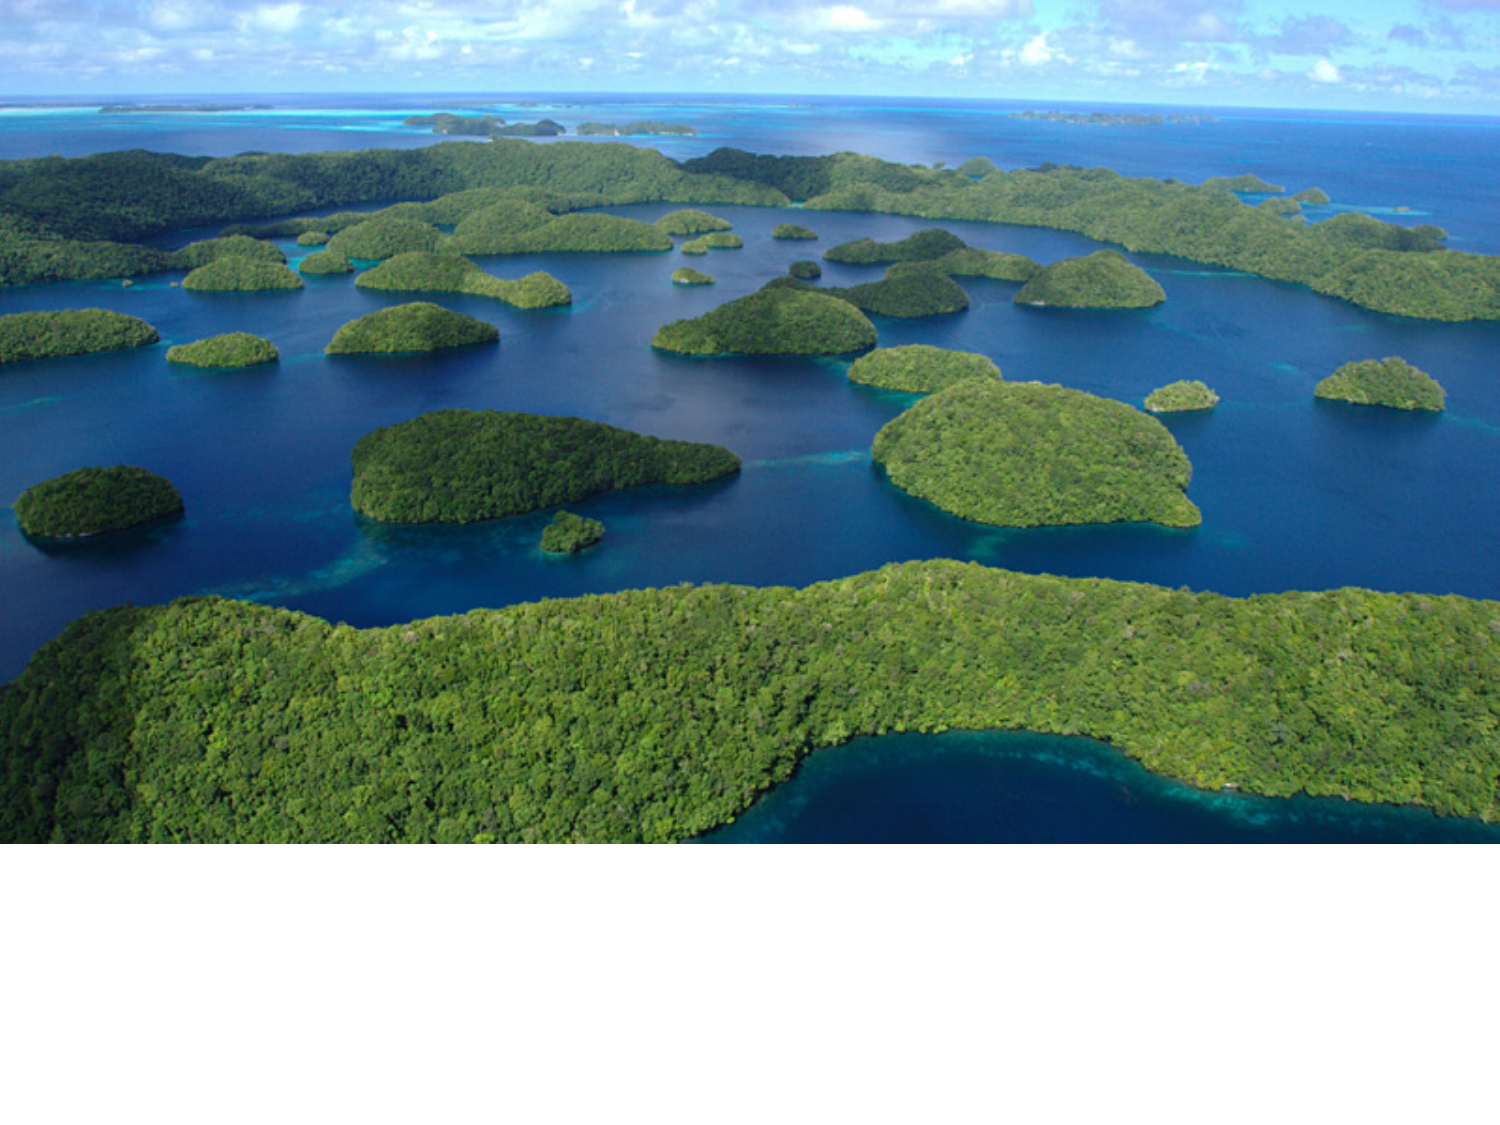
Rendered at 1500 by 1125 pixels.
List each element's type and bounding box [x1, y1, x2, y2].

picture [765, 759, 1406, 844]
picture [0, 0, 1500, 844]
